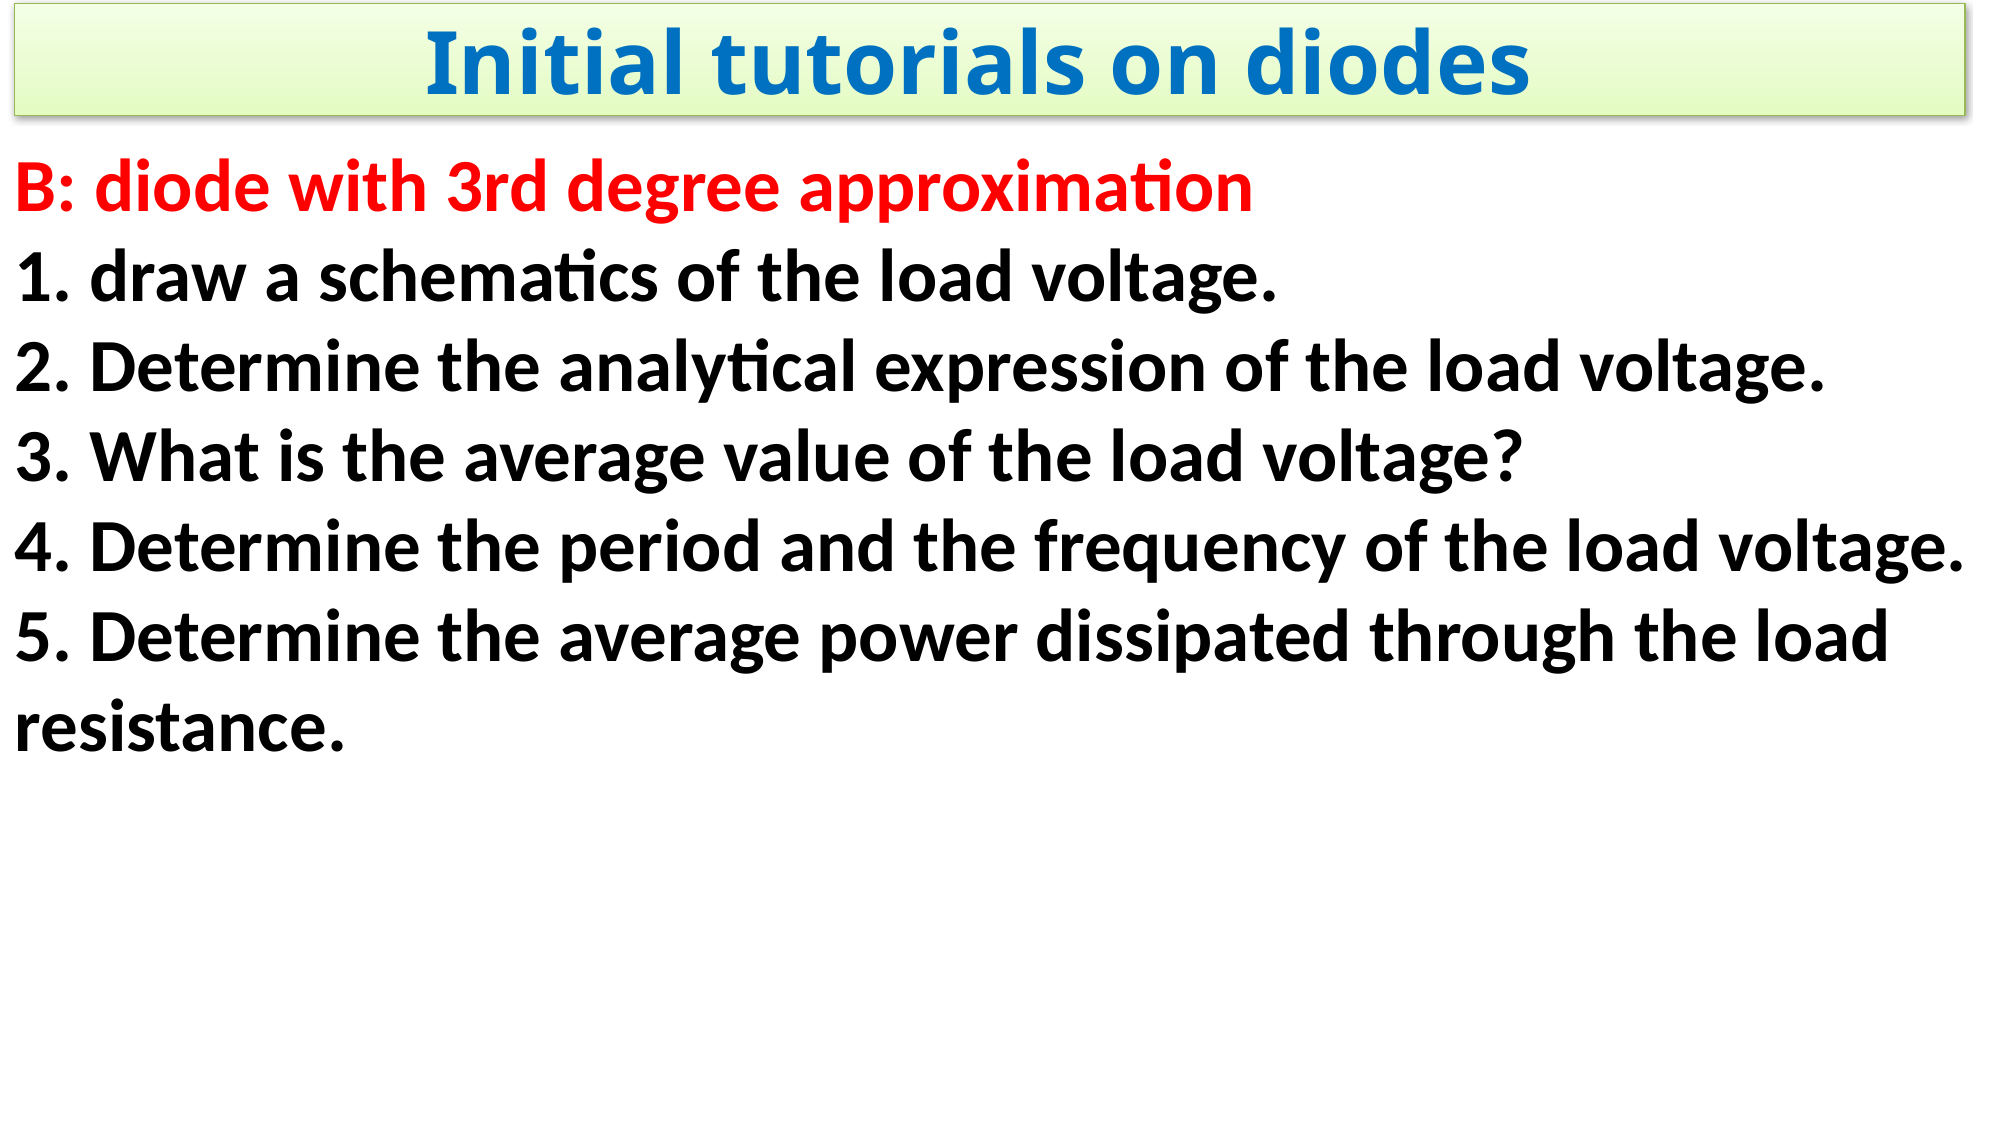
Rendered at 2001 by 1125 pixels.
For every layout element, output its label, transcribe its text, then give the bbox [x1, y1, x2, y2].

text_box B: diode with 3rd degree approximation 1. draw a schematics of the load voltage. 2. Determine the analytical expression of the load voltage. 3. What is the average value of the load voltage? 4. Determine the period and the frequency of the load voltage. 5. Determine the average power dissipated through the load resistance. [0, 129, 1986, 864]
text_box Initial tutorials on diodes [14, 3, 1966, 116]
